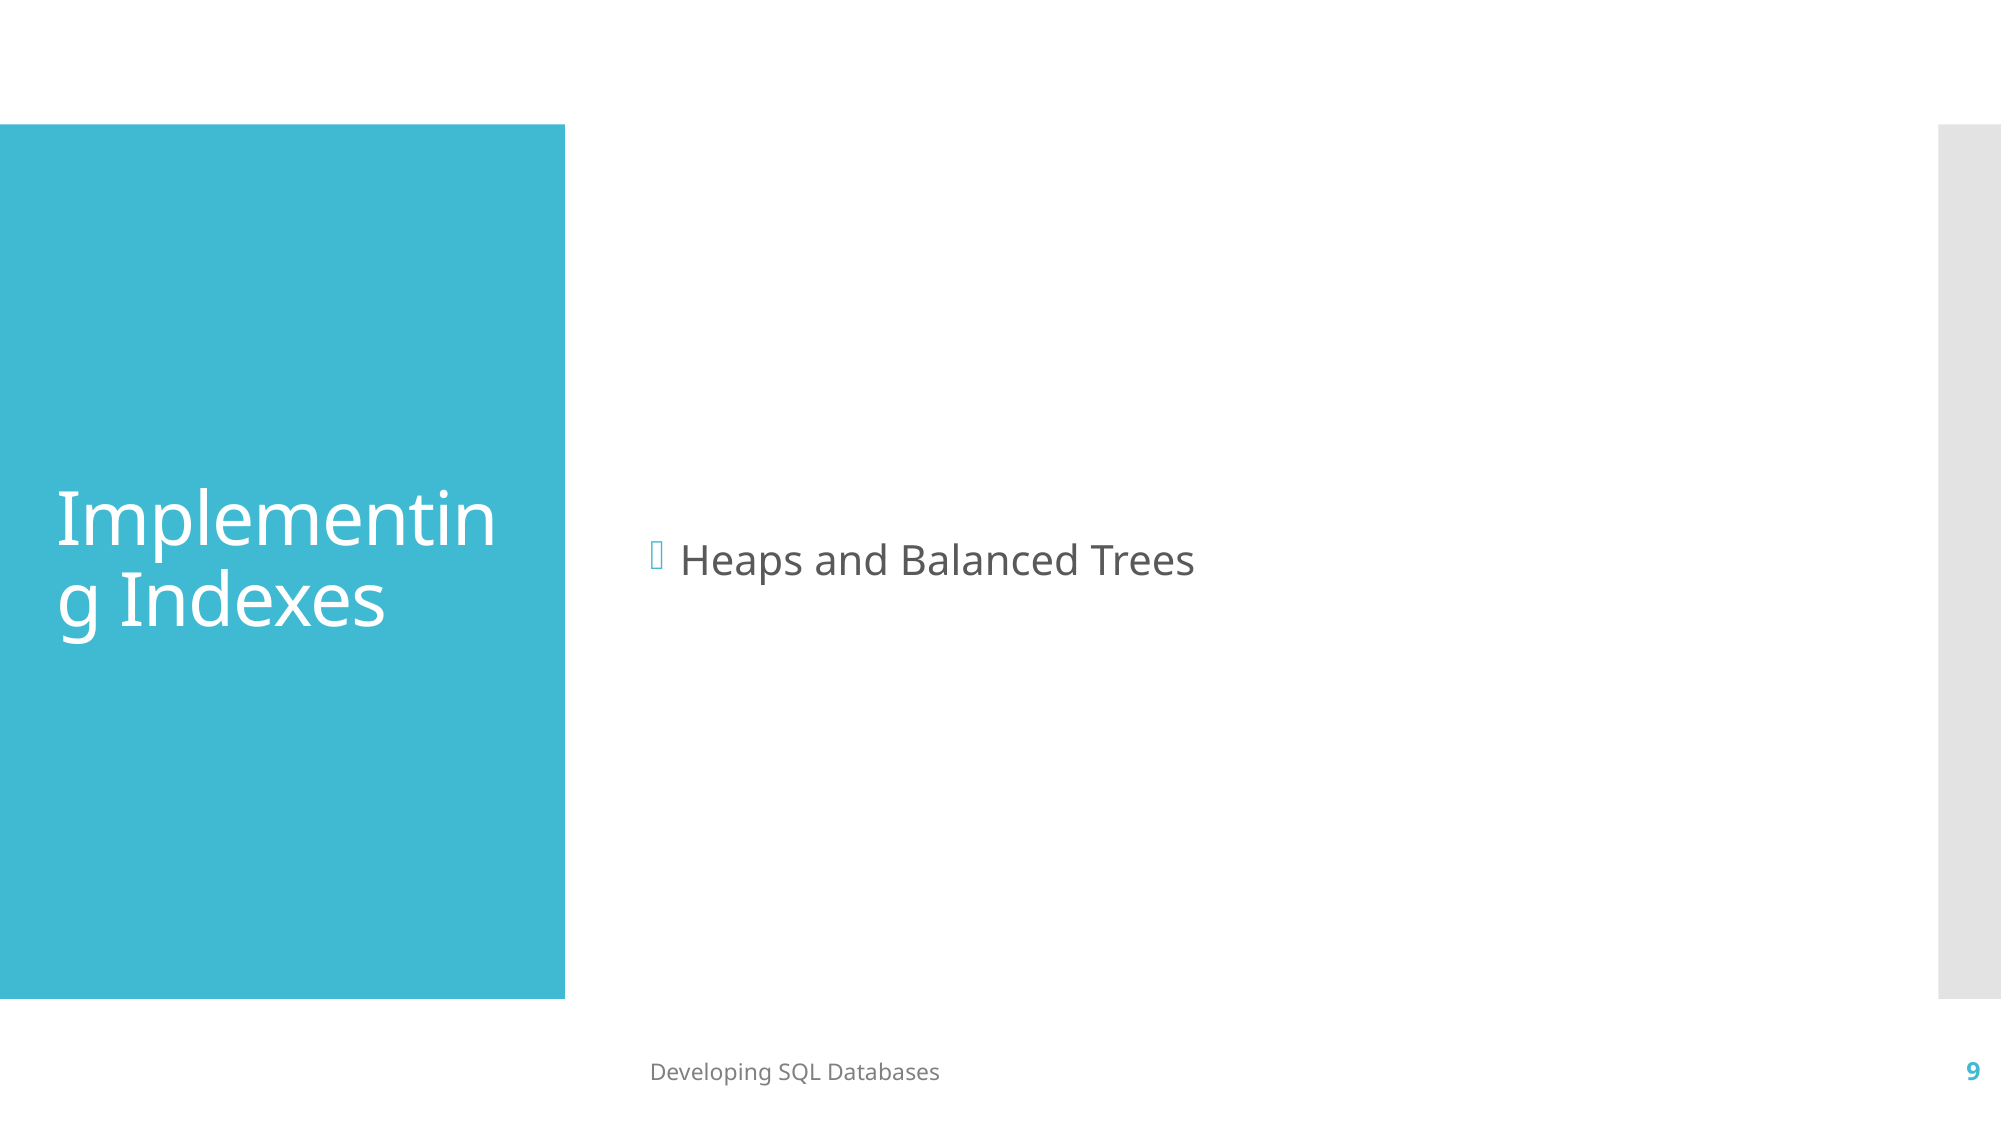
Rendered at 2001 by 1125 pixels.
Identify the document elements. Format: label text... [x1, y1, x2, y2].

footer Developing SQL Databases [634, 1042, 1605, 1103]
title Implementing Indexes [41, 184, 525, 940]
list Heaps and Balanced Trees [634, 141, 1835, 982]
slide_number 9 [1744, 1042, 1996, 1103]
